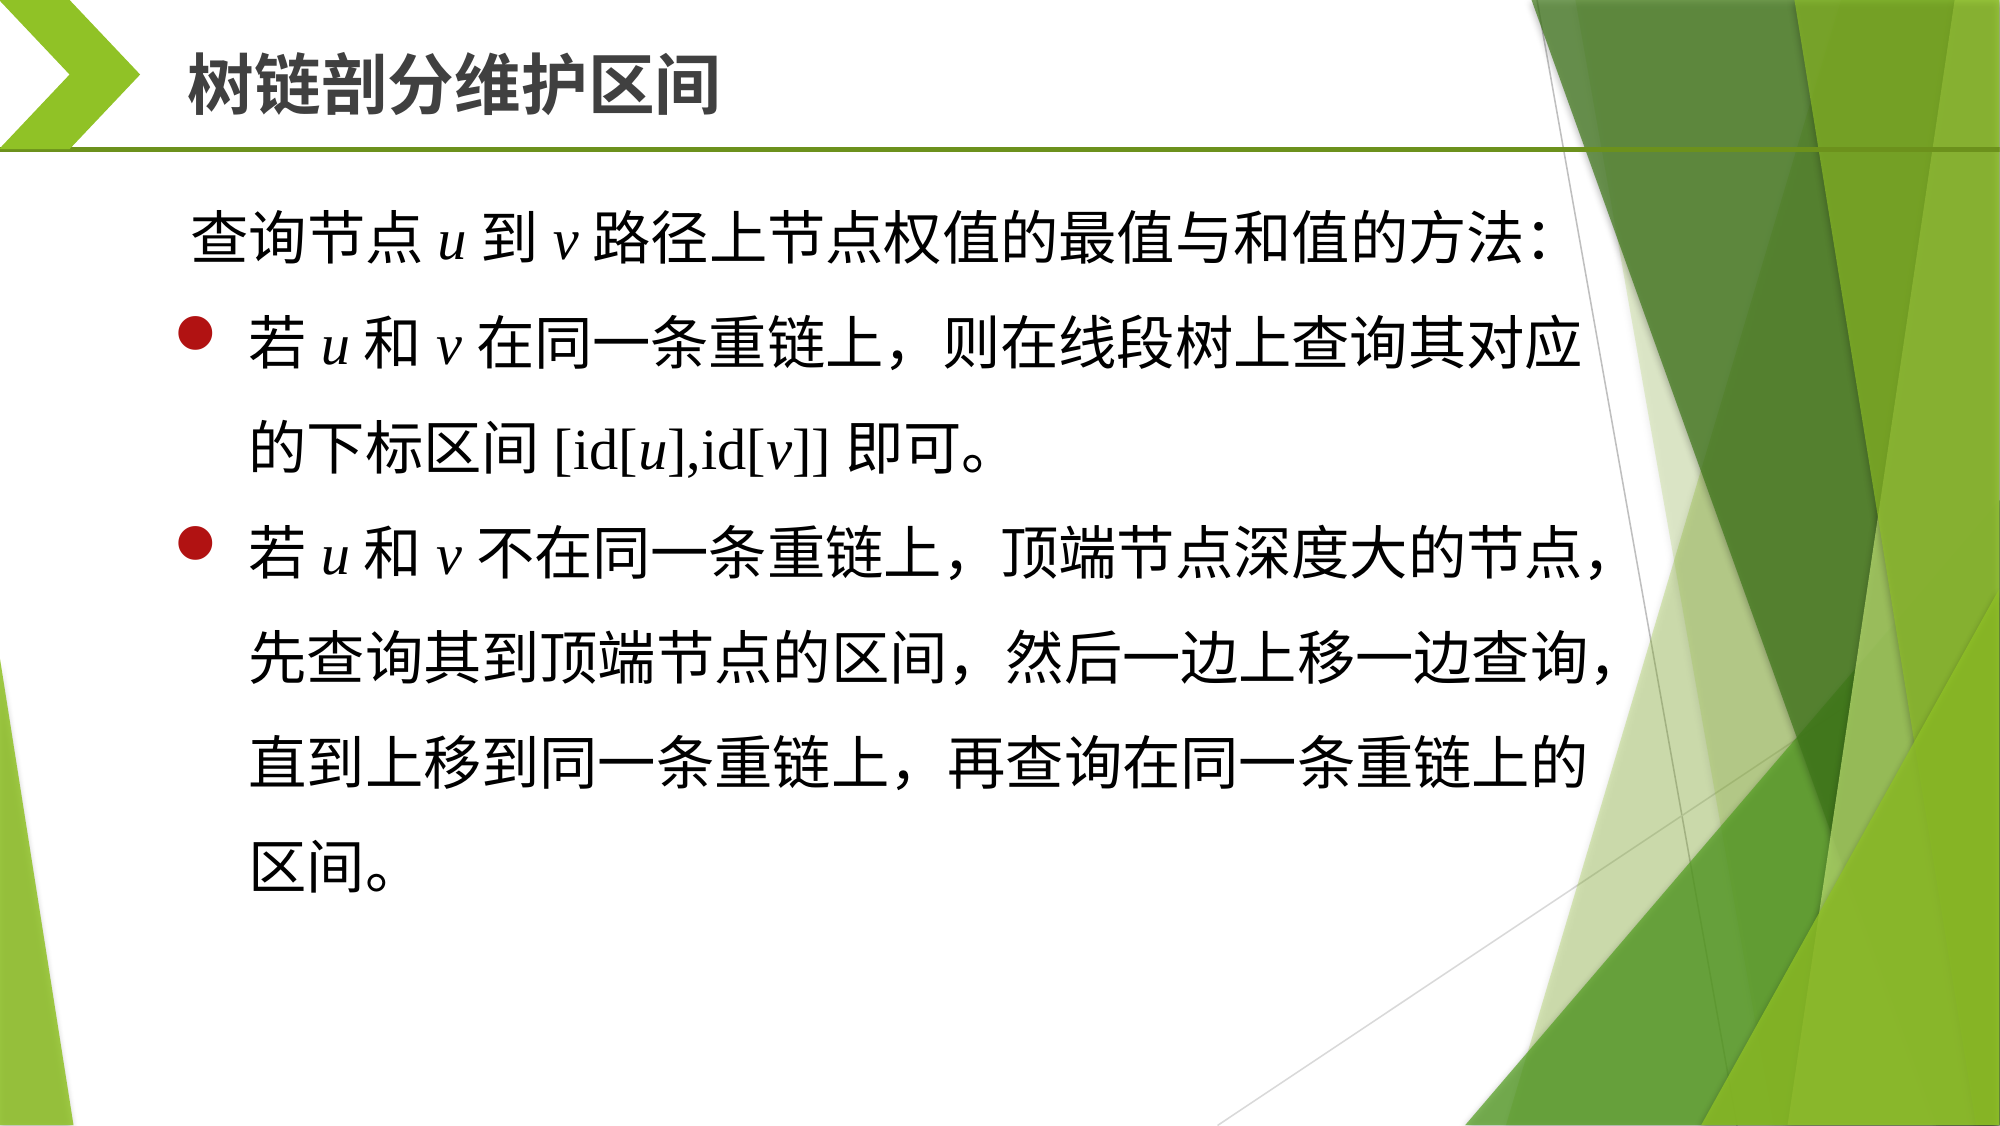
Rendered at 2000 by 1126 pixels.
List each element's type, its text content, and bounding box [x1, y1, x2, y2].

text_box 查询节点u到v路径上节点权值的最值与和值的方法： 若u和v在同一条重链上，则在线段树上查询其对应的下标区间[id[u],id[v]]即可。 若u和v不在同一条重链上，顶端节点深度大的节点，先查询其到顶端节点的区间，然后一边上移一边查询，直到上移到同一条重链上，再查询在同一条重链上的区间。 [69, 161, 1650, 908]
text_box [0, 0, 142, 148]
text_box 树链剖分维护区间 [173, 35, 823, 131]
